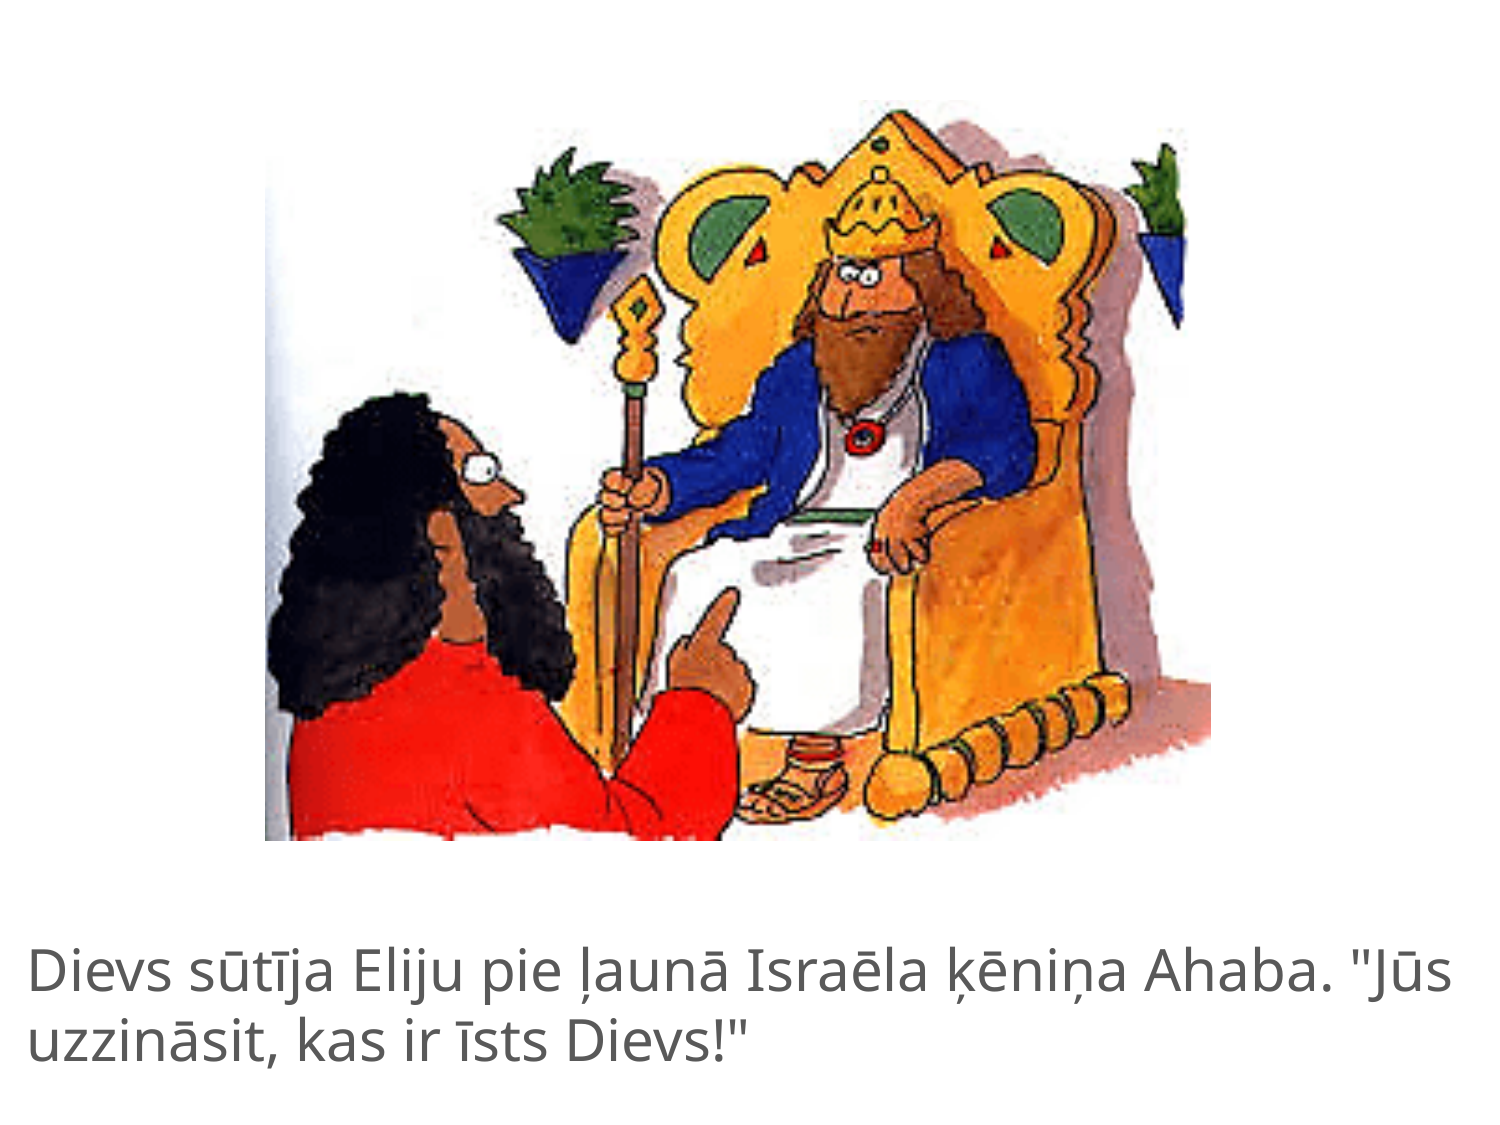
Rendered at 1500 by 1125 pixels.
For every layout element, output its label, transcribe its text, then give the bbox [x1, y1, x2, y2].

text_box Dievs sūtīja Eliju pie ļaunā Israēla ķēniņa Ahaba. "Jūs uzzināsit, kas ir īsts Dievs!" [11, 925, 1483, 1081]
picture [265, 100, 1211, 841]
